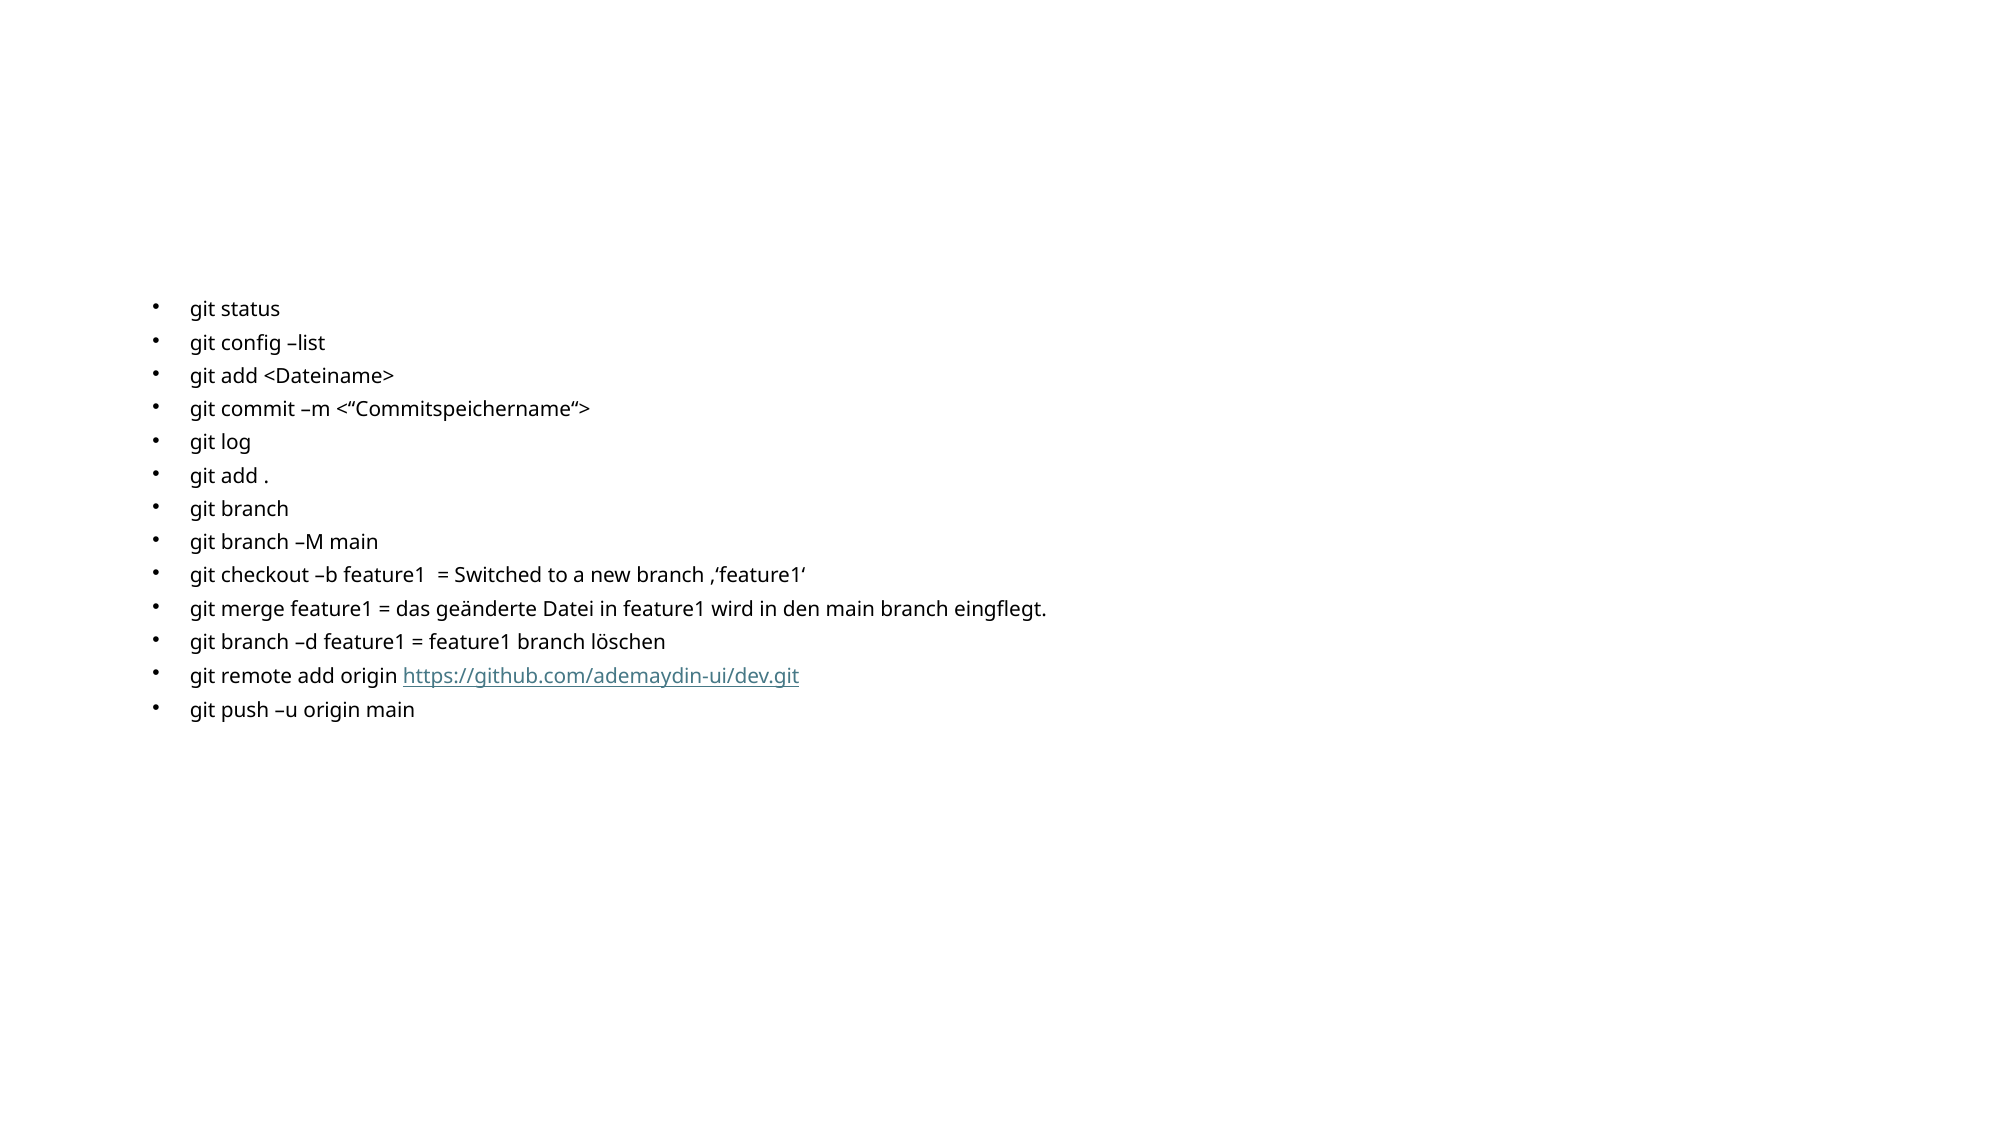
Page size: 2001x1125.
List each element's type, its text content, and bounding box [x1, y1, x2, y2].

list git status git config –list git add <Dateiname> git commit –m <“Commitspeichername“> git log git add . git branch git branch –M main git checkout –b feature1 = Switched to a new branch ‚‘feature1‘ git merge feature1 = das geänderte Datei in feature1 wird in den main branch eingflegt. git branch –d feature1 = feature1 branch löschen git remote add origin https://github.com/ademaydin-ui/dev.git git push –u origin main [137, 299, 1863, 1014]
